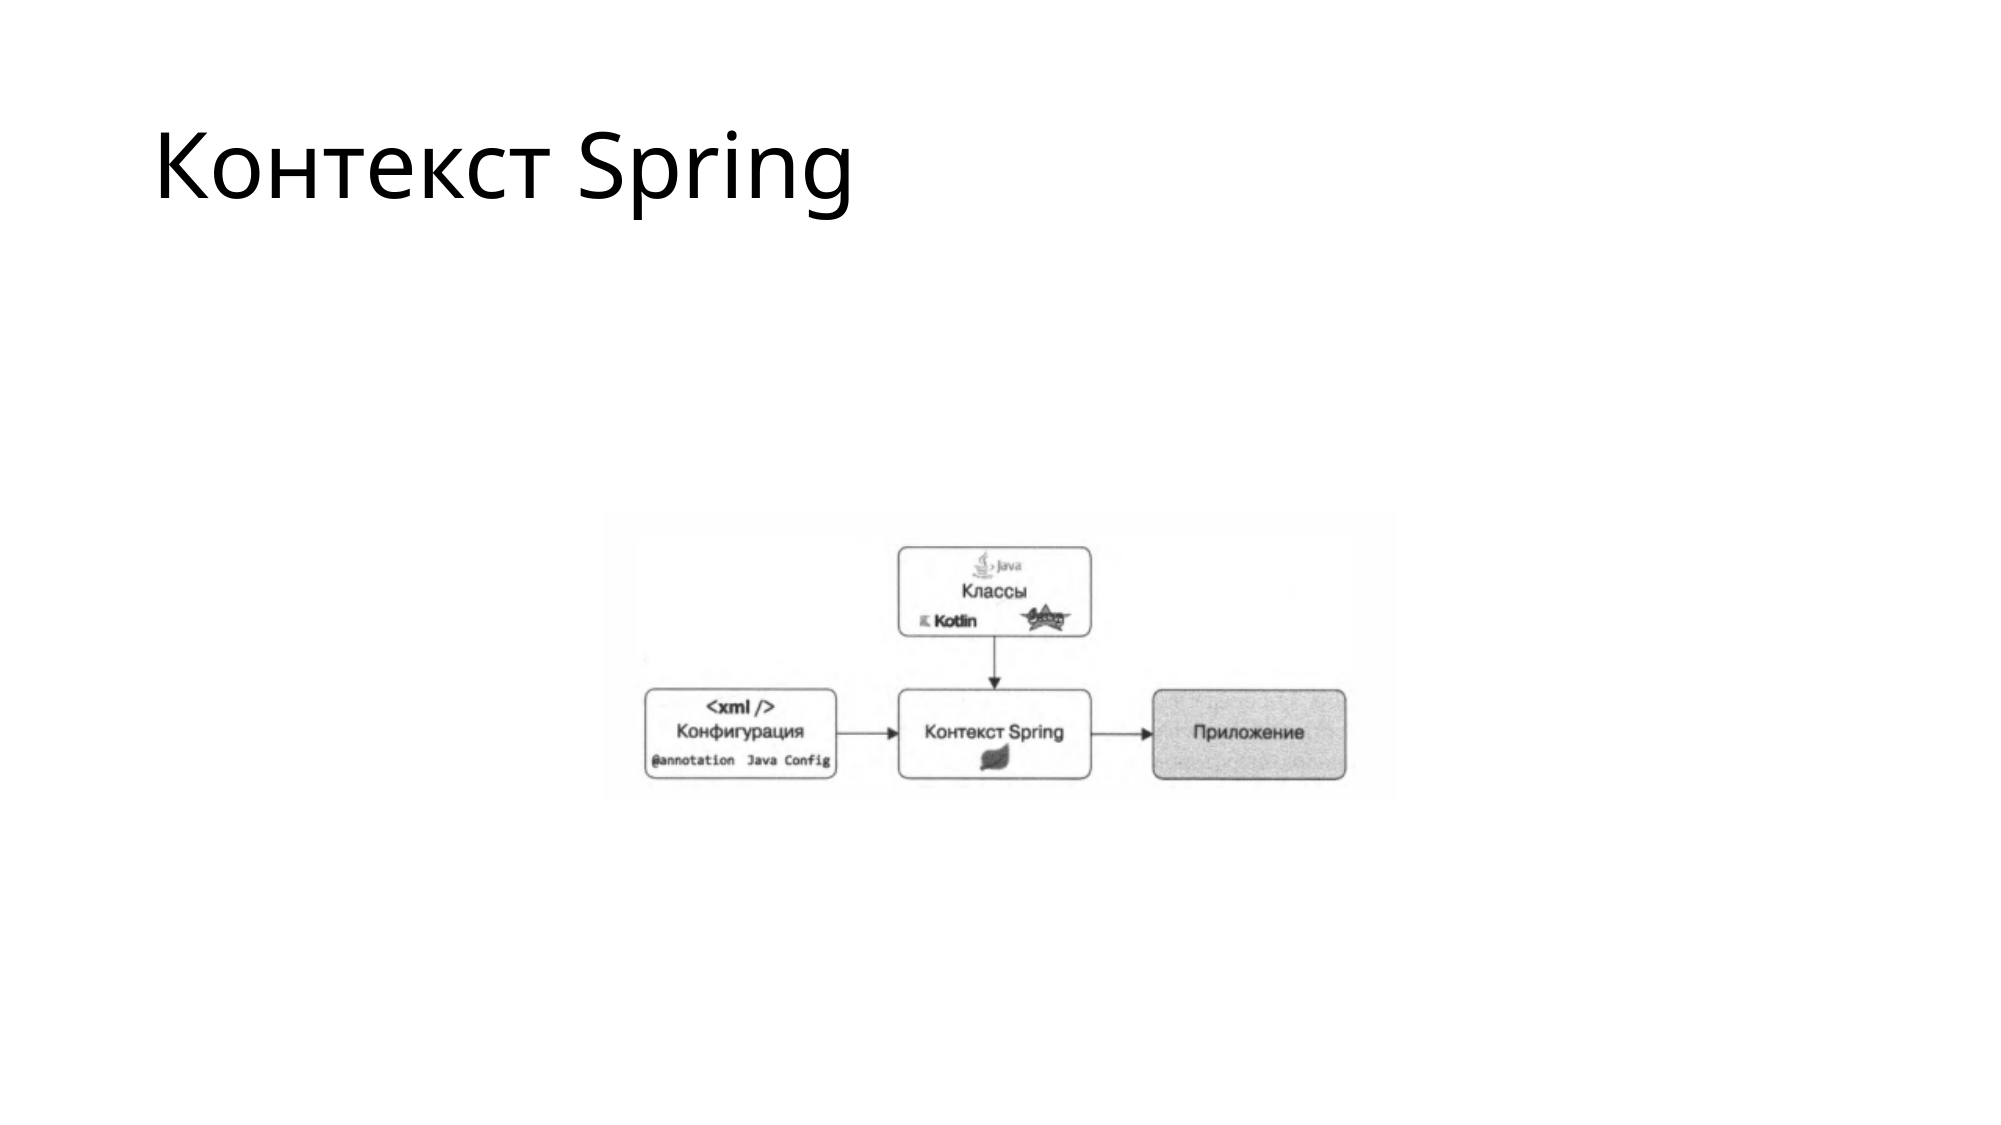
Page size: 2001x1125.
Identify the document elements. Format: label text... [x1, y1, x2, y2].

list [604, 512, 1396, 801]
title Контекст Spring [137, 59, 1863, 278]
